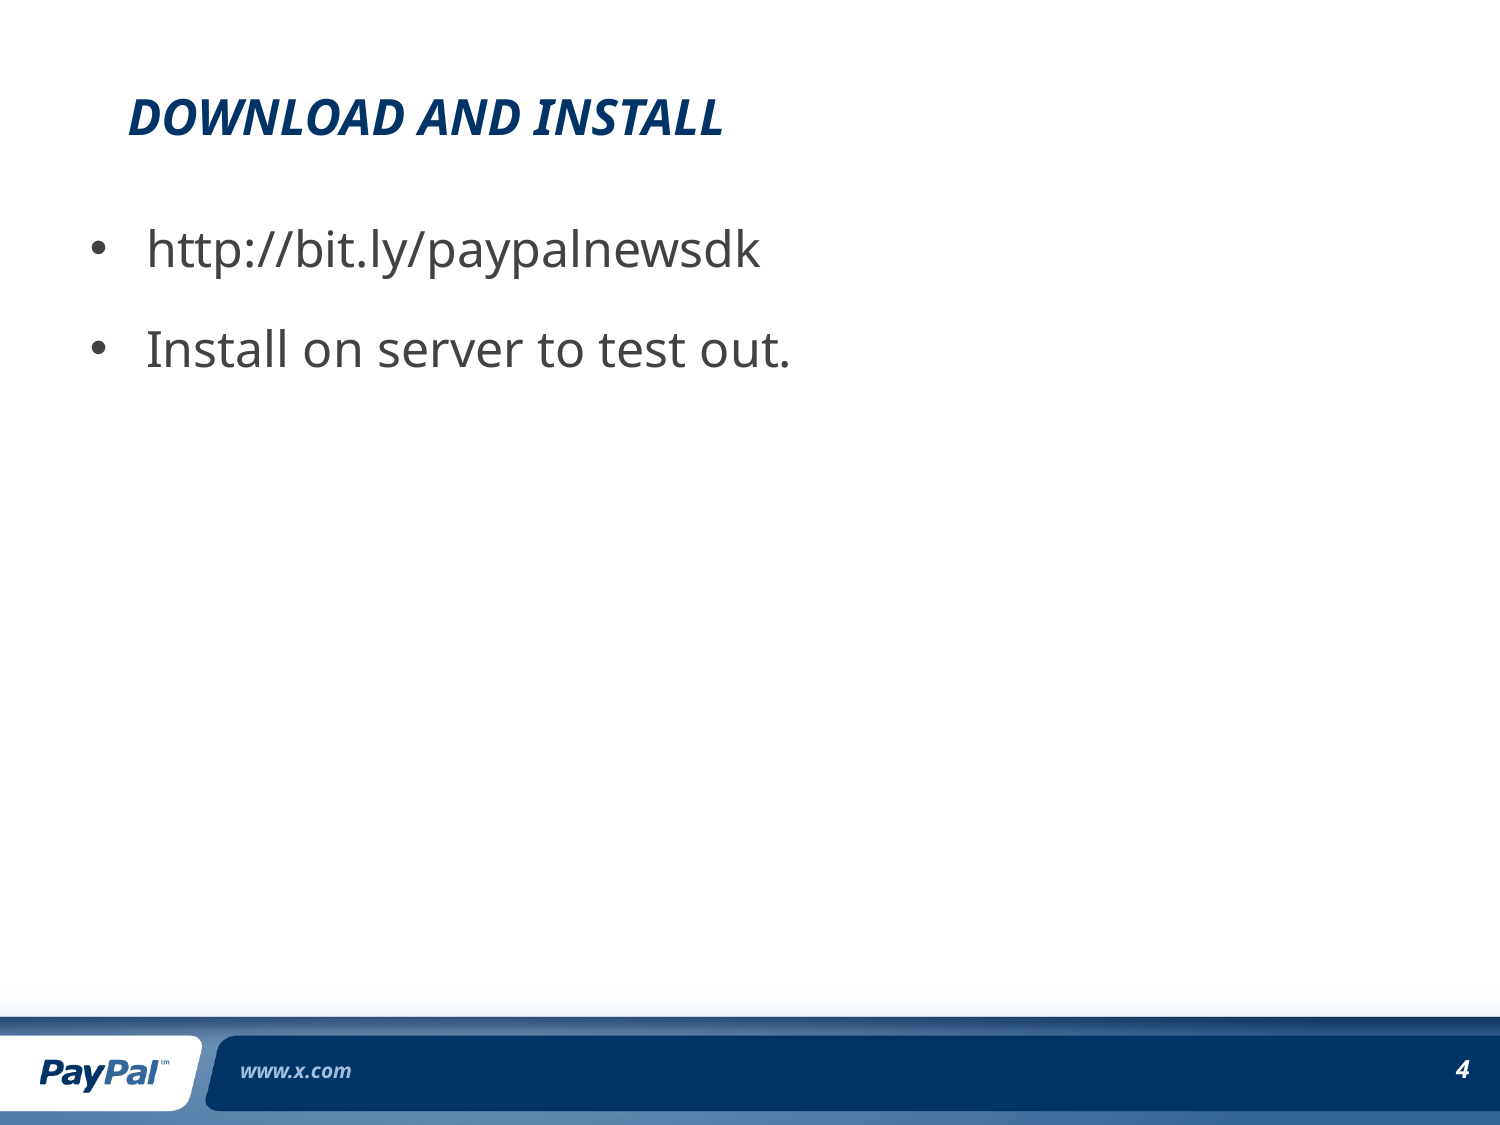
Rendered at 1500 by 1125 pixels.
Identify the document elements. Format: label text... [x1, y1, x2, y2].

slide_number 4 [1397, 1045, 1486, 1097]
picture [0, 0, 1500, 1125]
title Download and Install [112, 0, 1388, 155]
footer www.x.com [224, 1038, 1028, 1105]
text_box http://bit.ly/paypalnewsdk Install on server to test out. [75, 179, 1388, 1011]
